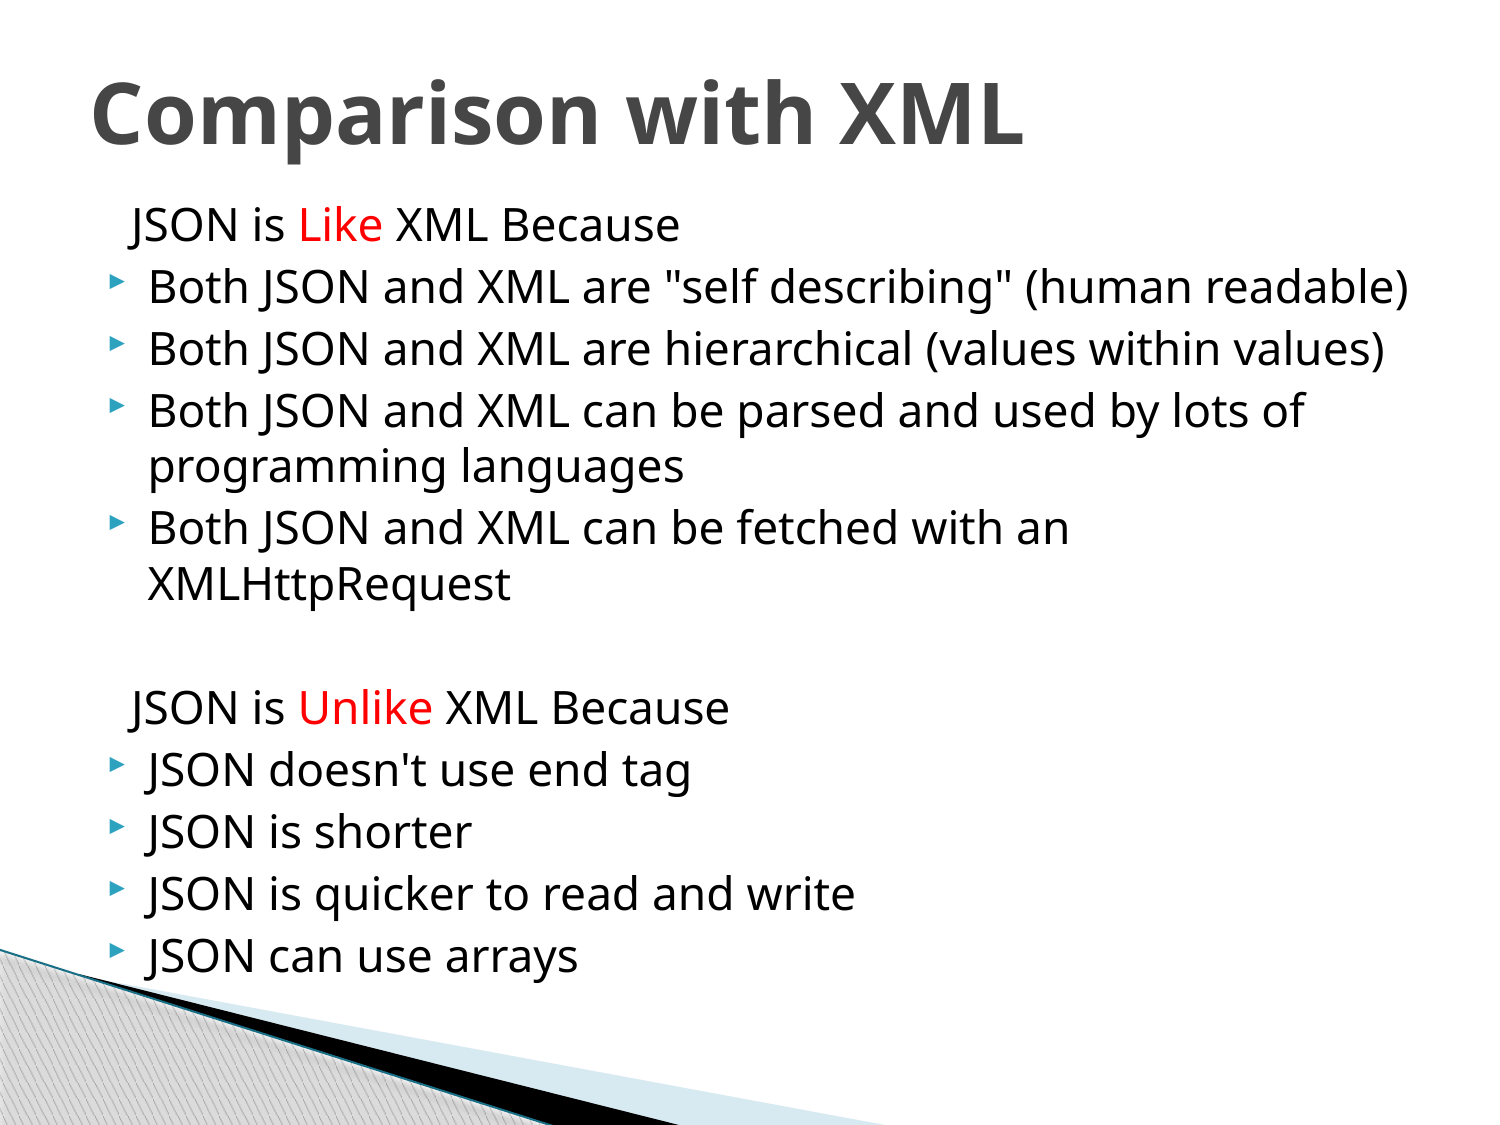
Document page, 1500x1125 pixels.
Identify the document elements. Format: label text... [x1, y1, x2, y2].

title Comparison with XML [75, 45, 1425, 175]
list JSON is Like XML Because Both JSON and XML are "self describing" (human readable) Both JSON and XML are hierarchical (values within values) Both JSON and XML can be parsed and used by lots of programming languages Both JSON and XML can be fetched with an XMLHttpRequest JSON is Unlike XML Because JSON doesn't use end tag JSON is shorter JSON is quicker to read and write JSON can use arrays [75, 187, 1425, 1005]
